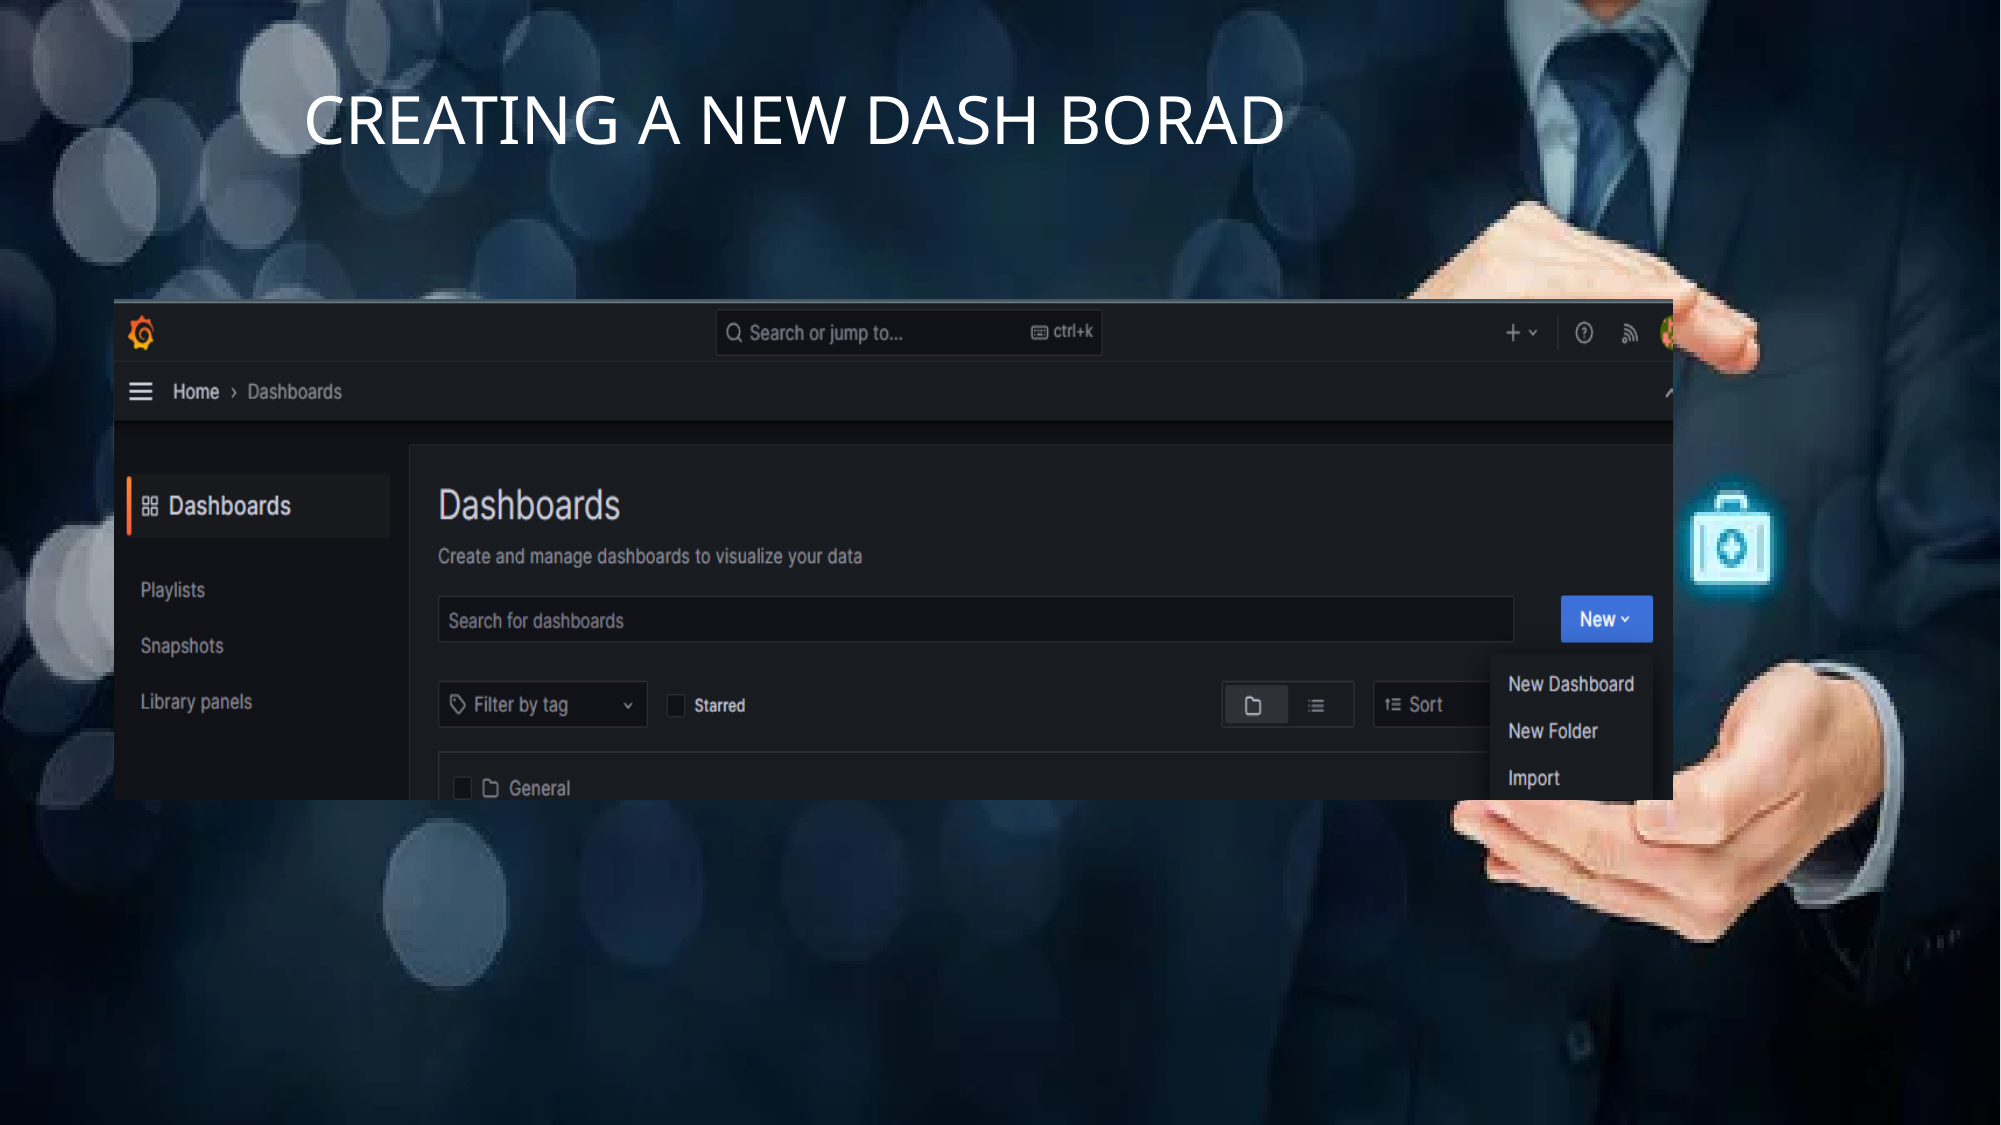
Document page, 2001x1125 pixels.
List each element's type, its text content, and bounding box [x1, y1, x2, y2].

picture [0, 0, 2001, 1125]
title CREATING A NEW DASH BORAD [288, 67, 1712, 169]
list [114, 299, 1674, 800]
